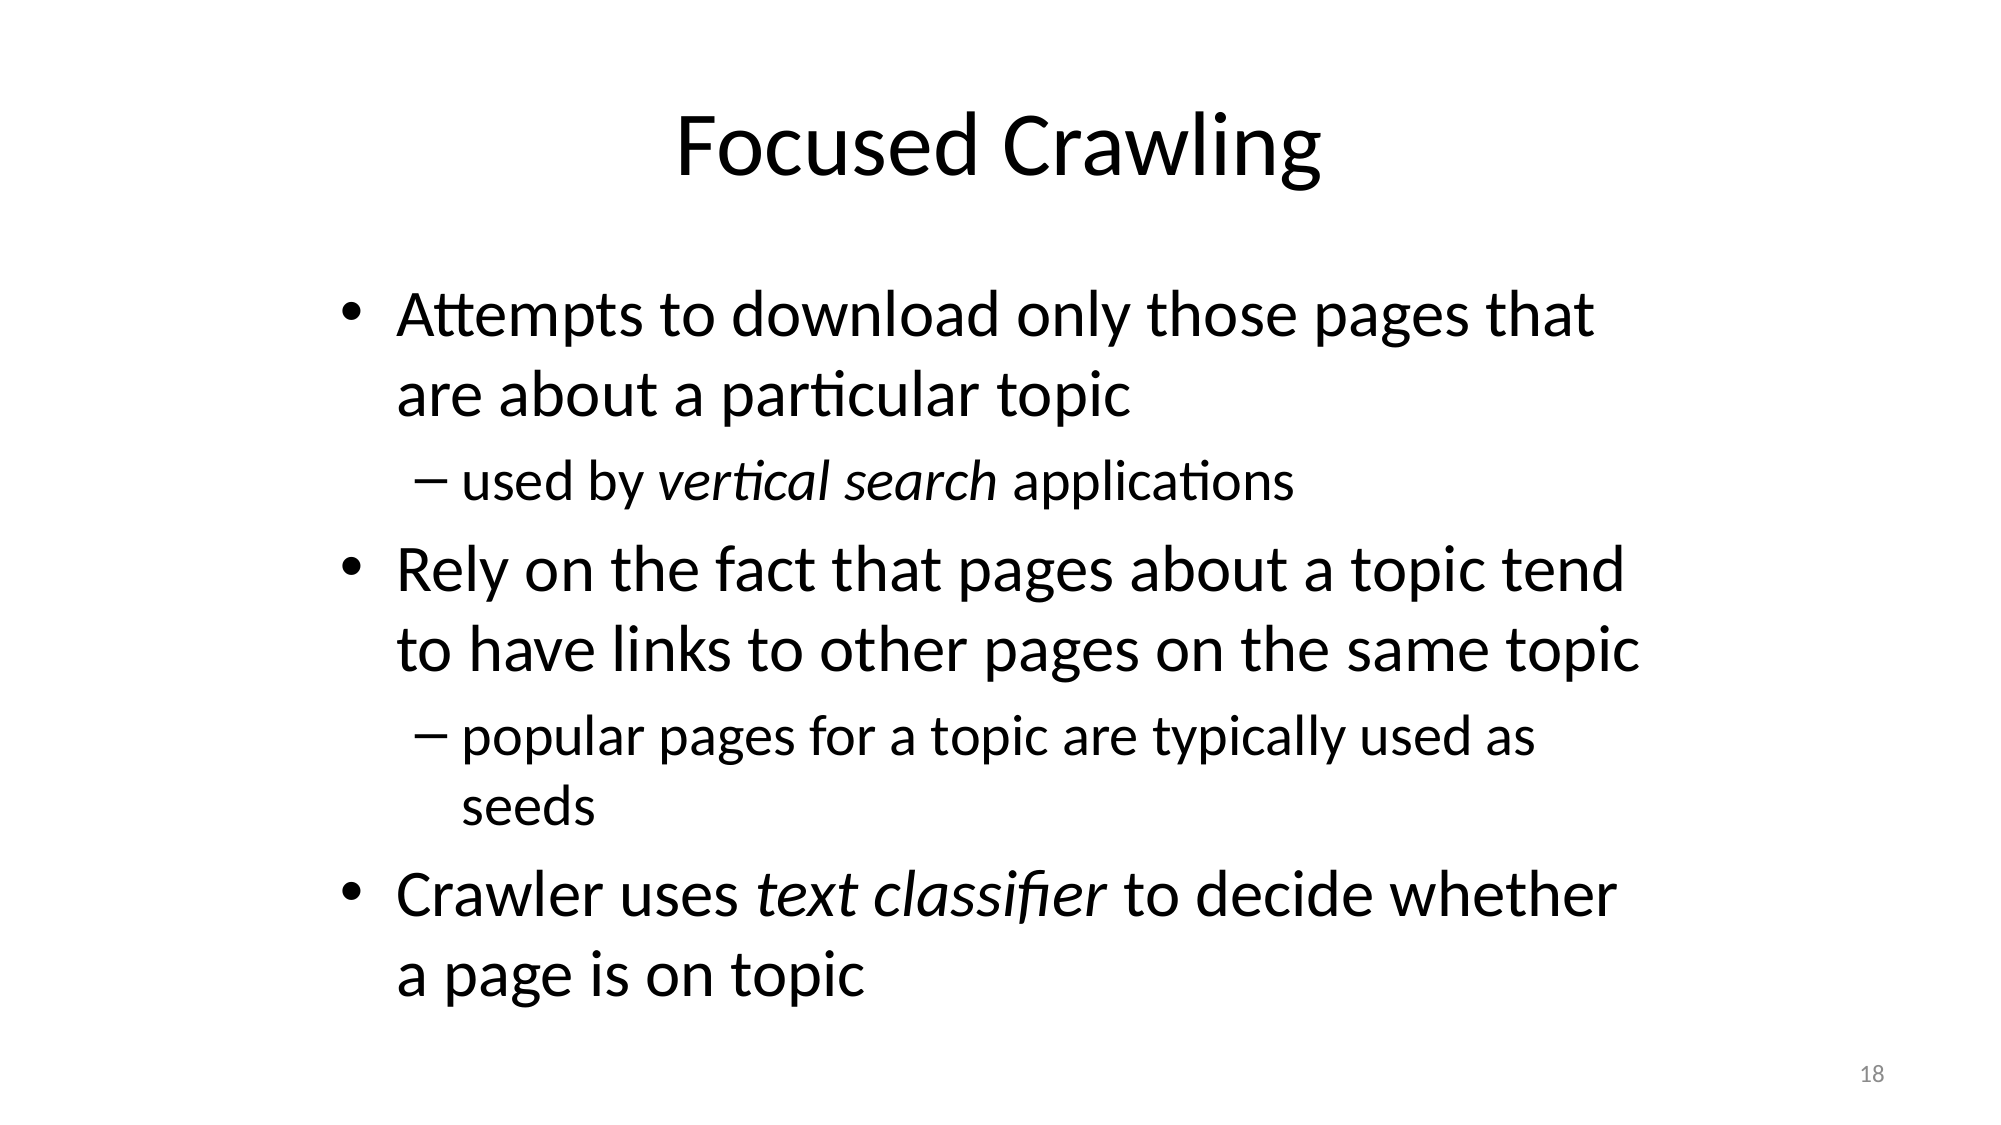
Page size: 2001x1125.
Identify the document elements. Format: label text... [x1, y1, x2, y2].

list Attempts to download only those pages that are about a particular topic used by vertical search applications Rely on the fact that pages about a topic tend to have links to other pages on the same topic popular pages for a topic are typically used as seeds Crawler uses text classifier to decide whether a page is on topic [324, 262, 1675, 1038]
slide_number 18 [1433, 1042, 1900, 1103]
title Focused Crawling [99, 45, 1900, 233]
